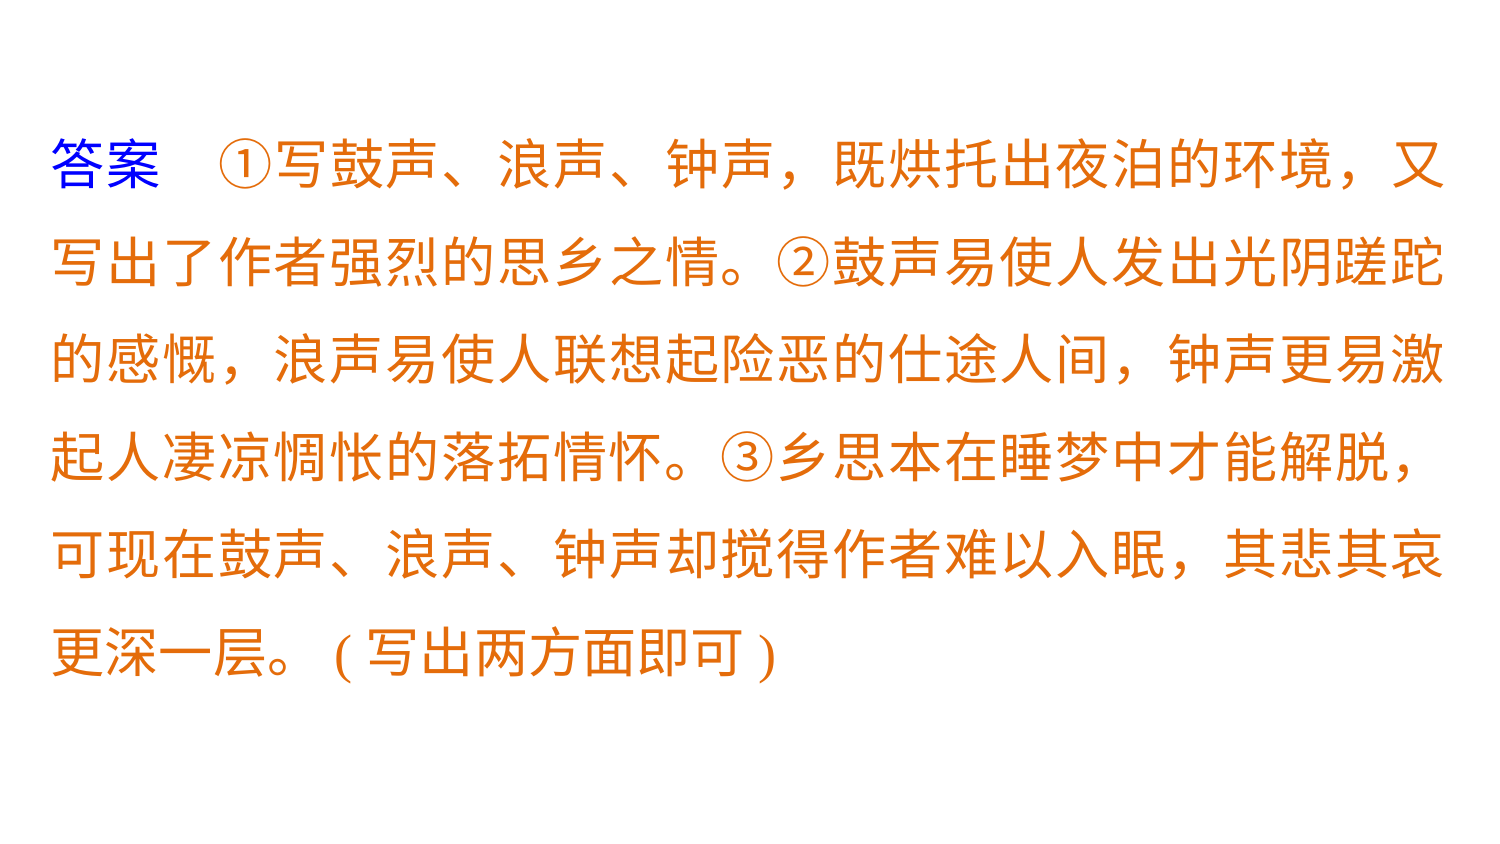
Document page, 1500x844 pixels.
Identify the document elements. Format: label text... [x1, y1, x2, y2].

text_box 答案 ①写鼓声、浪声、钟声，既烘托出夜泊的环境，又写出了作者强烈的思乡之情。②鼓声易使人发出光阴蹉跎的感慨，浪声易使人联想起险恶的仕途人间，钟声更易激起人凄凉惆怅的落拓情怀。③乡思本在睡梦中才能解脱，可现在鼓声、浪声、钟声却搅得作者难以入眠，其悲其哀更深一层。(写出两方面即可) [35, 90, 1460, 691]
